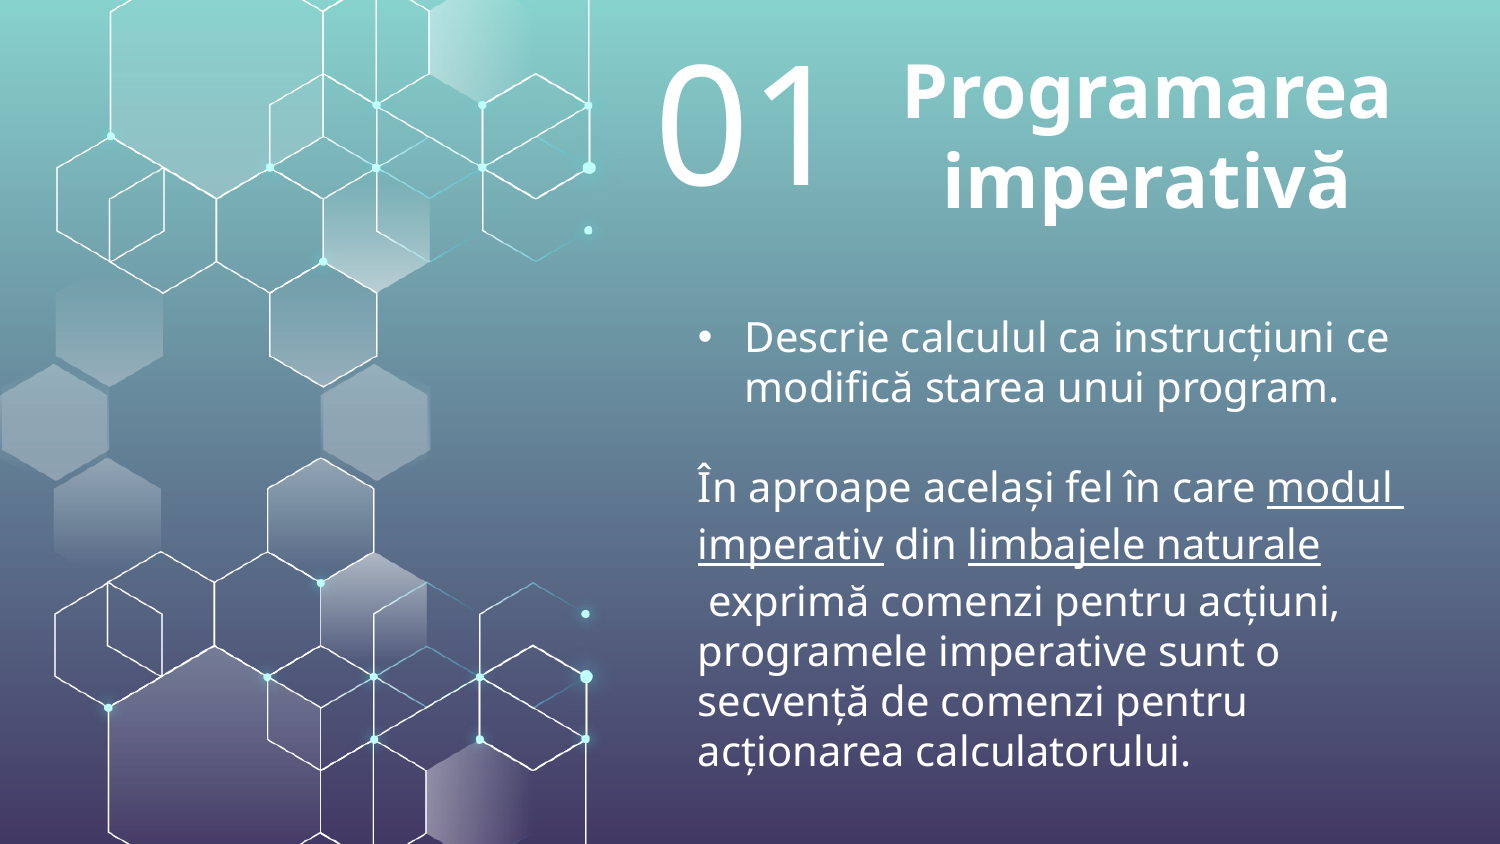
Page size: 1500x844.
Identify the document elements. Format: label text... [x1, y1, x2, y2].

subtitle Descrie calculul ca instrucțiuni ce modifică starea unui program. În aproape același fel în care modul imperativ din limbajele naturale exprimă comenzi pentru acțiuni, programele imperative sunt o secvență de comenzi pentru acționarea calculatorului. [682, 295, 1454, 792]
title Programarea imperativă [1103, 28, 1500, 136]
title 01 [397, 28, 1103, 209]
picture [0, 0, 627, 844]
